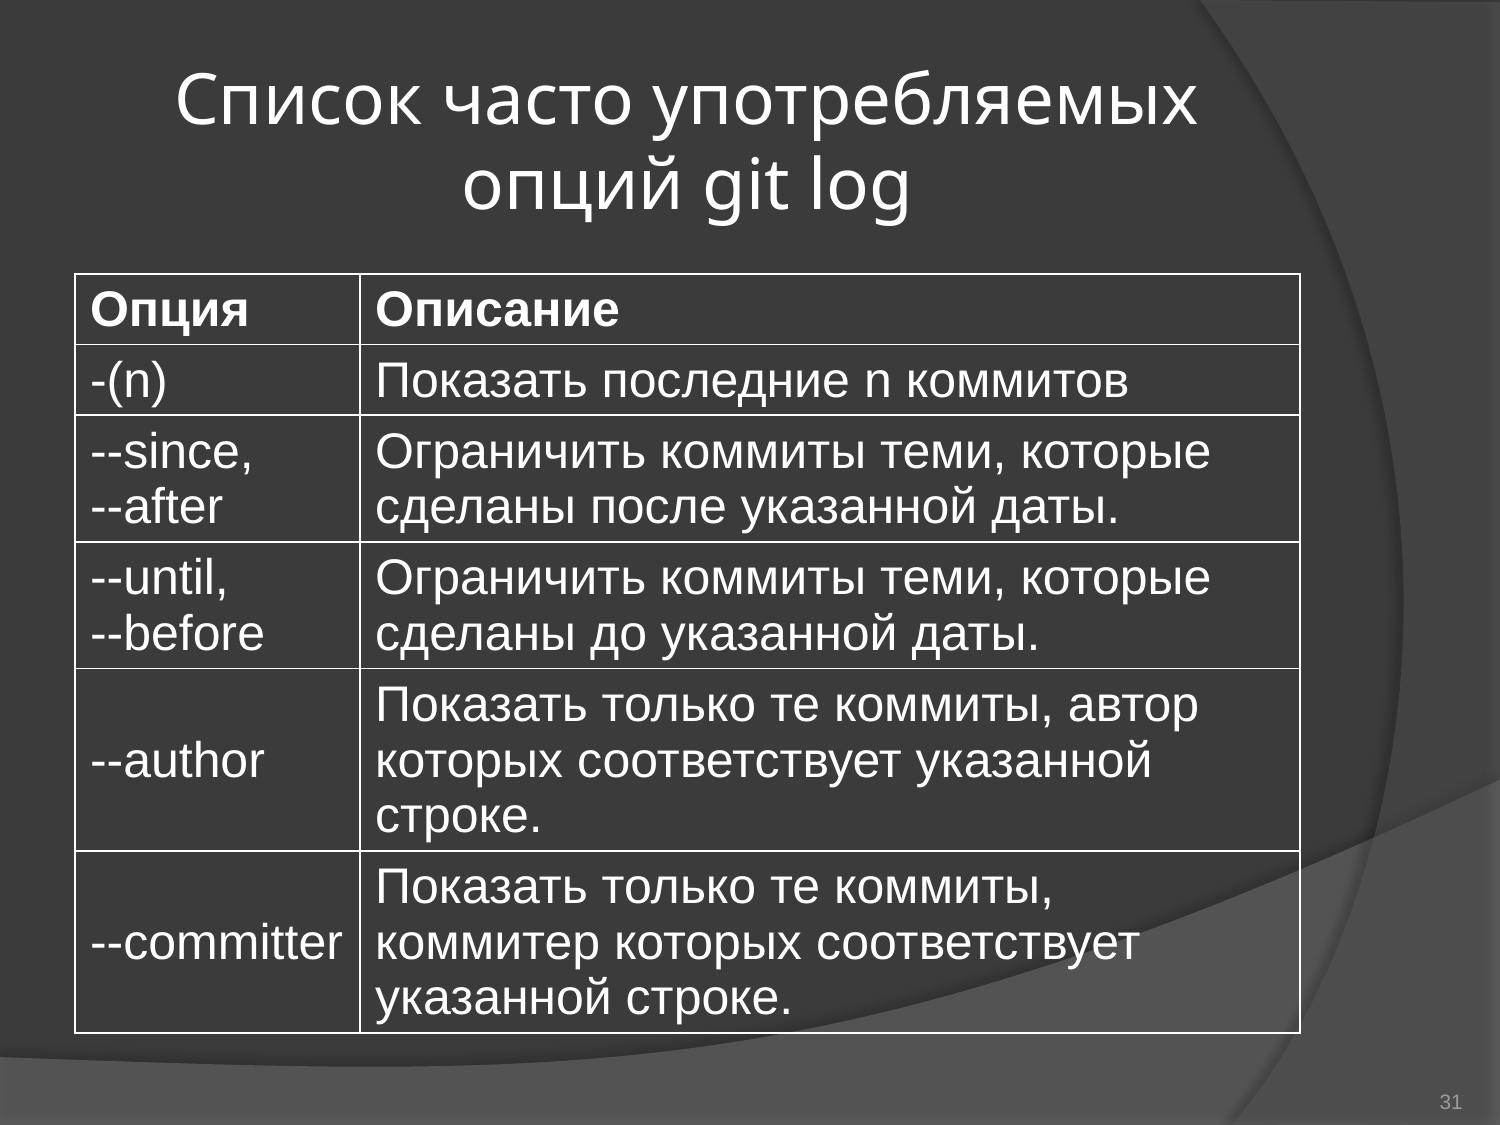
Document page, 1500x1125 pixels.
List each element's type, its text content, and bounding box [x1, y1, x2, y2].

table_cell --author [76, 669, 359, 850]
table_header Опция [76, 275, 359, 344]
table_cell --committer [76, 852, 359, 1032]
table_cell -(n) [76, 345, 359, 414]
slide_number 31 [1337, 1053, 1463, 1114]
table_cell --since, --after [76, 416, 359, 541]
table_cell --until, --before [76, 543, 359, 668]
table_header Описание [361, 275, 1299, 344]
table_cell Показать последние n коммитов [361, 345, 1299, 414]
table_cell Показать только те коммиты, коммитер которых соответствует указанной строке. [361, 852, 1299, 1032]
title Список часто употребляемых опций git log [75, 45, 1300, 233]
table_cell Ограничить коммиты теми, которые сделаны до указанной даты. [361, 543, 1299, 668]
table_cell Ограничить коммиты теми, которые сделаны после указанной даты. [361, 416, 1299, 541]
table_cell Показать только те коммиты, автор которых соответствует указанной строке. [361, 669, 1299, 850]
